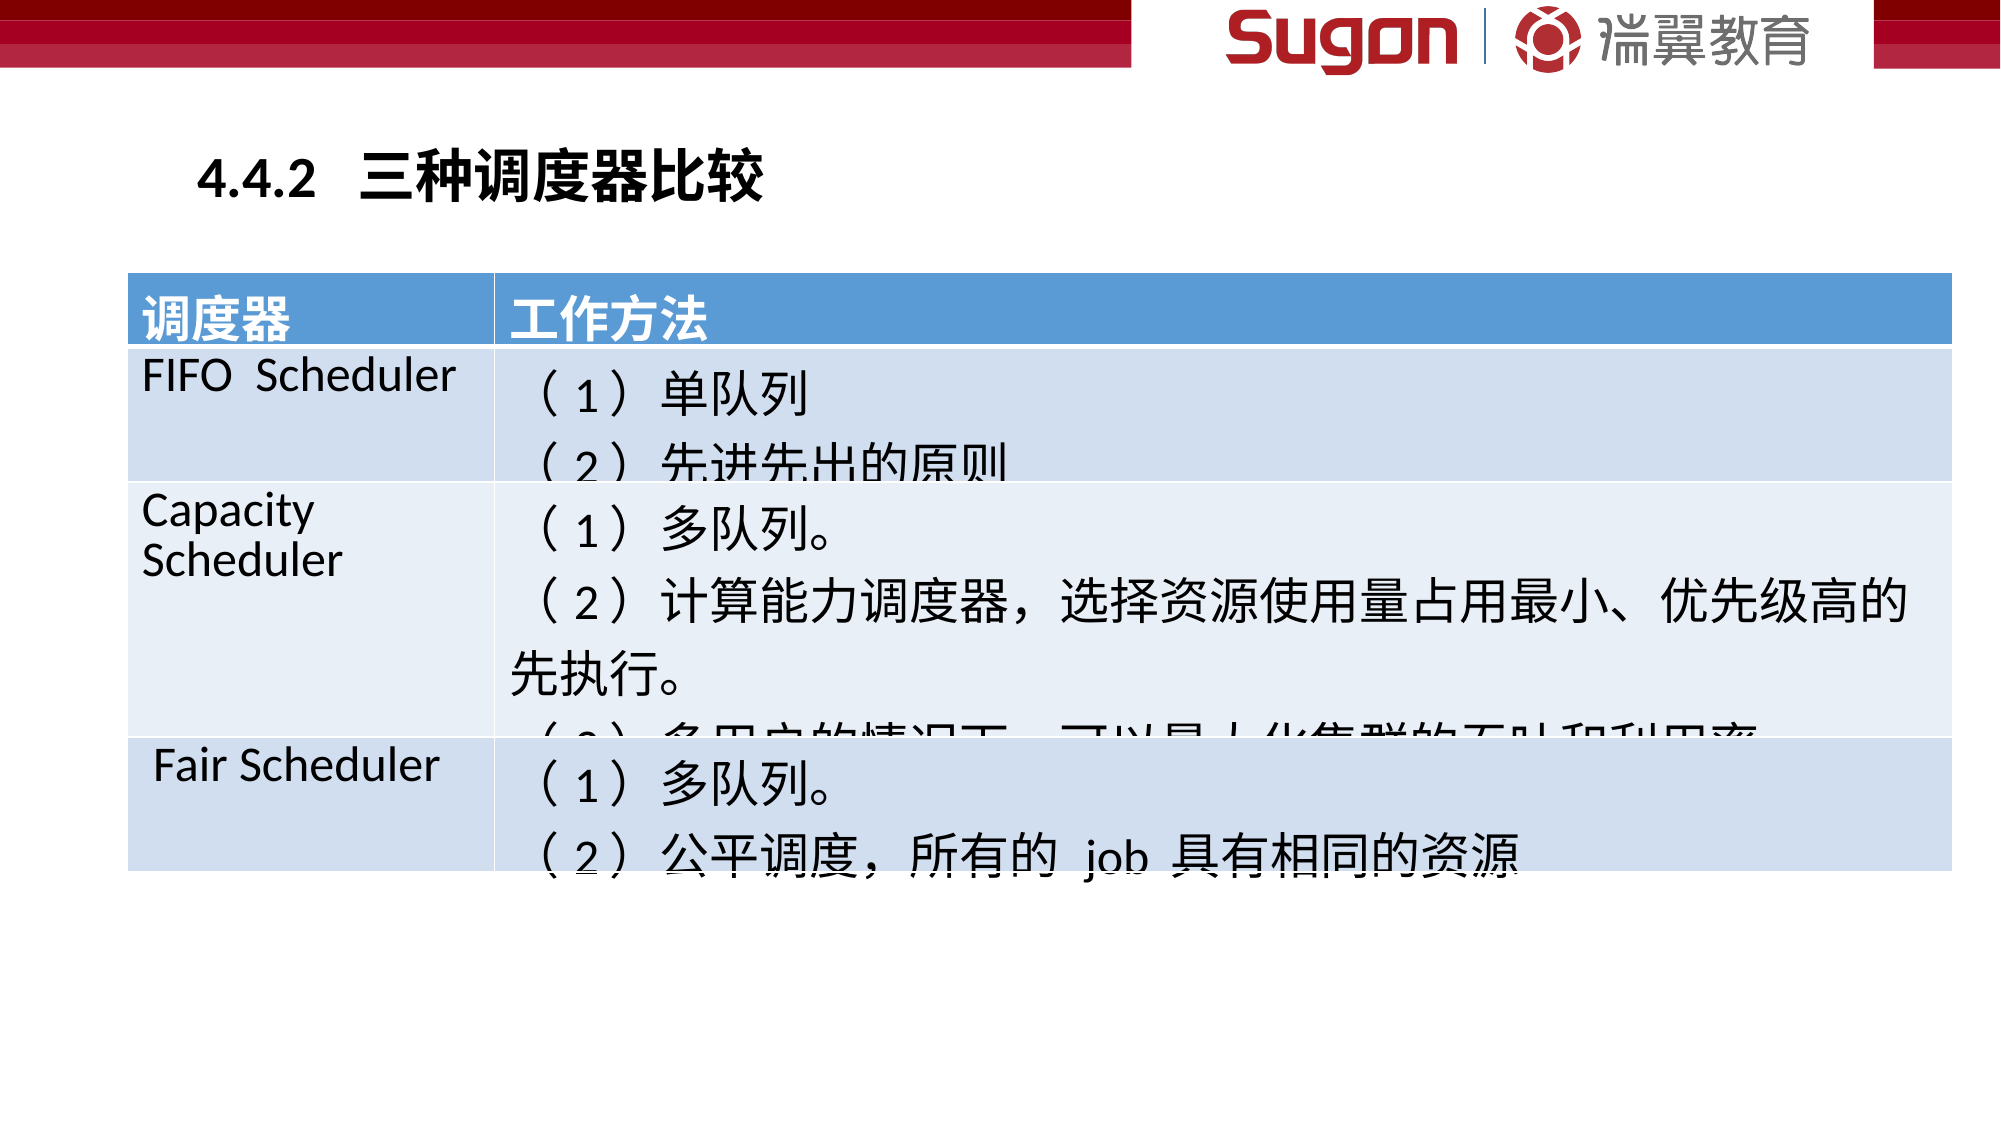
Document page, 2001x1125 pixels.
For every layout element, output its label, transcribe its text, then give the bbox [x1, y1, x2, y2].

table_cell （1）多队列。 （2）计算能力调度器，选择资源使用量占用最小、优先级高的先执行。 （3）多用户的情况下，可以最大化集群的吞吐和利用率。 [495, 483, 1952, 736]
picture [1515, 6, 1809, 73]
table_header 工作方法 [495, 273, 1952, 344]
table_header 调度器 [128, 273, 494, 344]
picture [1194, 0, 1484, 102]
table_cell Capacity Scheduler [128, 483, 494, 736]
table_cell （1）单队列 （2）先进先出的原则 [495, 349, 1952, 481]
table_cell （1）多队列。 （2）公平调度，所有的 job 具有相同的资源 [495, 738, 1952, 871]
table_cell FIFO Scheduler [128, 349, 494, 481]
text_box 4.4.2 三种调度器比较 [182, 131, 1486, 216]
table_cell Fair Scheduler [128, 738, 494, 871]
